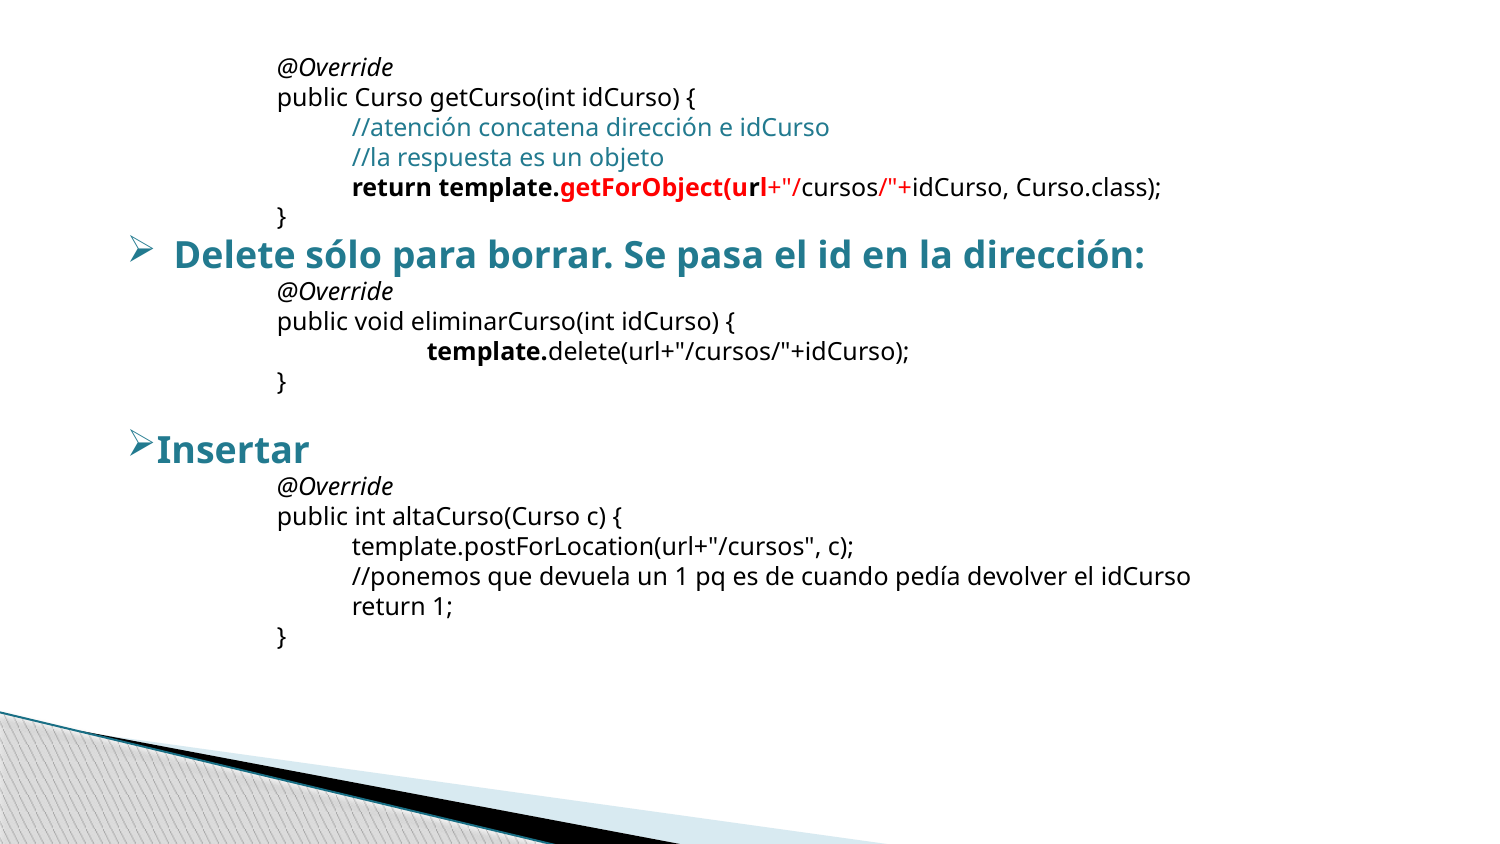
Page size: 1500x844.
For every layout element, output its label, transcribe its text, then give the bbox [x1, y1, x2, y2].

text_box @Override public Curso getCurso(int idCurso) { //atención concatena dirección e idCurso //la respuesta es un objeto return template.getForObject(url+"/cursos/"+idCurso, Curso.class); } Delete sólo para borrar. Se pasa el id en la dirección: @Override public void eliminarCurso(int idCurso) { template.delete(url+"/cursos/"+idCurso); } Insertar @Override public int altaCurso(Curso c) { template.postForLocation(url+"/cursos", c); //ponemos que devuela un 1 pq es de cuando pedía devolver el idCurso return 1; } [112, 43, 1412, 733]
